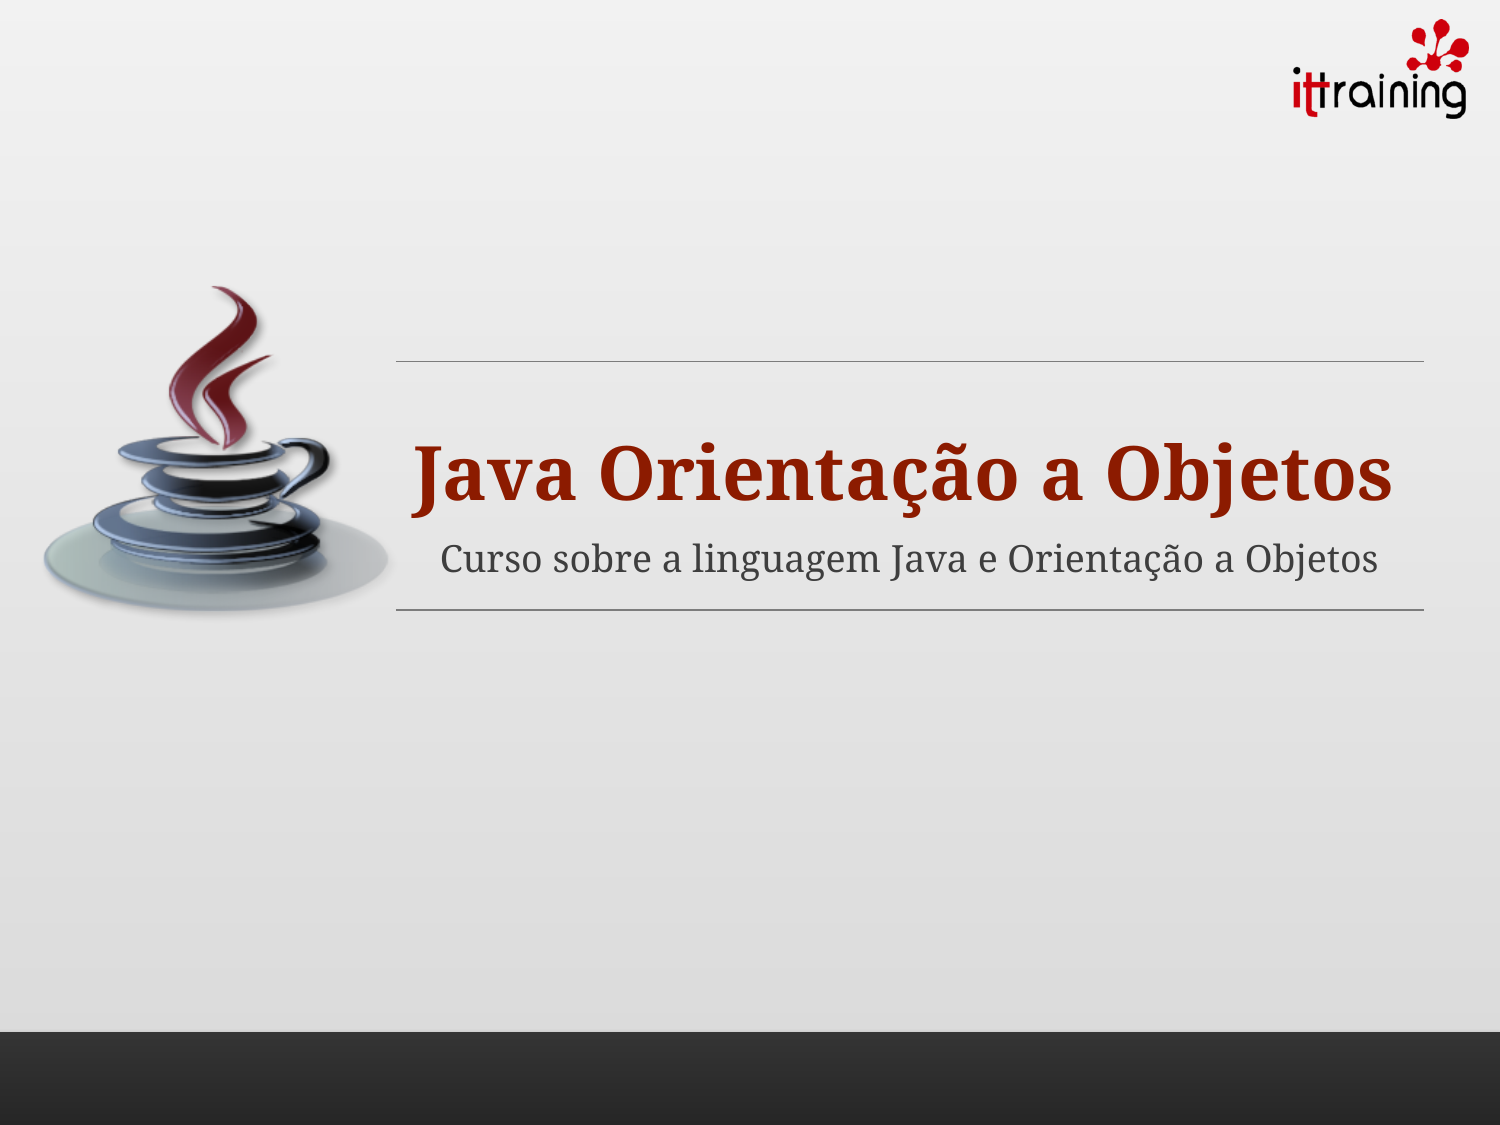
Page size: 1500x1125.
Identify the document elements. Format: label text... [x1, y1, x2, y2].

subtitle Curso sobre a linguagem Java e Orientação a Objetos [411, 527, 1435, 610]
text_box [0, 1031, 1500, 1125]
title Java Orientação a Objetos [411, 349, 1500, 591]
picture [29, 248, 403, 622]
picture [1293, 18, 1470, 120]
